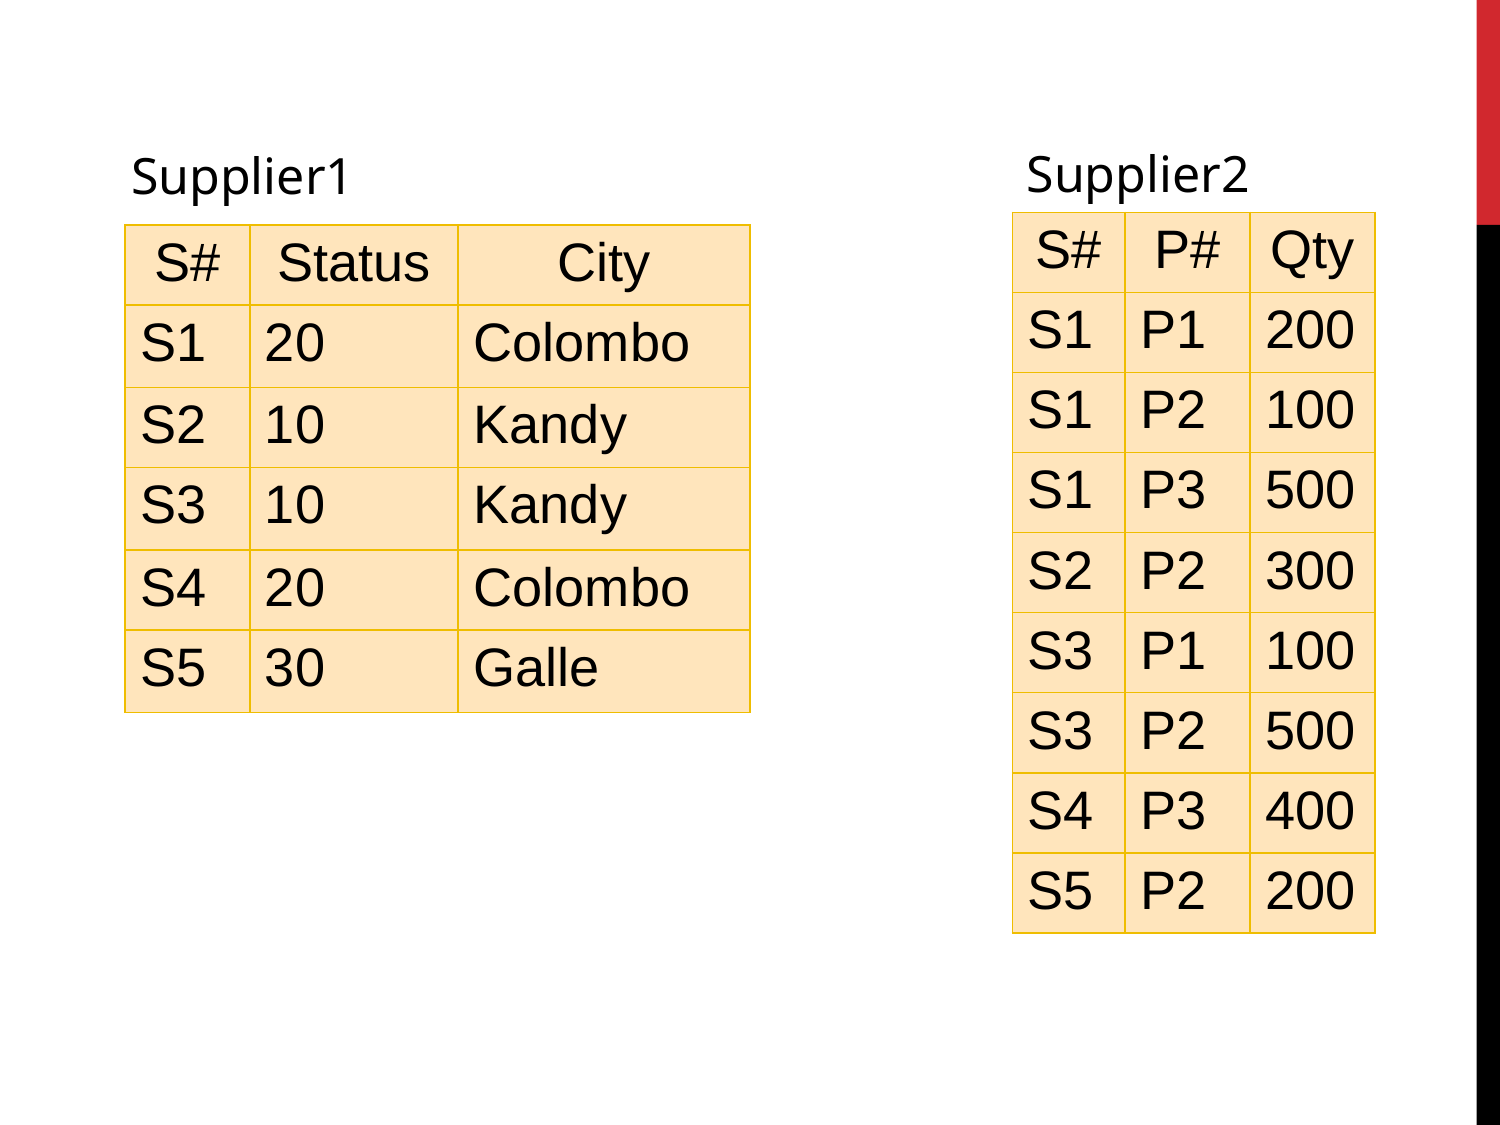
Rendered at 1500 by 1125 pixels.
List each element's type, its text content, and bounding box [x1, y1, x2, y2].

table_cell S3 [126, 468, 249, 549]
table_cell S2 [1013, 533, 1124, 612]
table_cell 30 [251, 631, 457, 712]
table_cell 100 [1251, 613, 1374, 692]
table_cell S3 [1013, 693, 1124, 772]
table_cell 20 [251, 551, 457, 629]
table_cell 100 [1251, 373, 1374, 452]
table_cell Galle [459, 631, 749, 712]
text_box Supplier2 [1011, 134, 1265, 210]
table_cell S1 [126, 306, 249, 387]
table_cell S5 [126, 631, 249, 712]
table_cell P1 [1126, 293, 1249, 372]
table_cell 200 [1251, 293, 1374, 372]
table_cell 500 [1251, 453, 1374, 532]
table_cell P2 [1126, 373, 1249, 452]
table_cell Kandy [459, 388, 749, 467]
table_cell S1 [1013, 373, 1124, 452]
text_box Supplier1 [116, 137, 370, 213]
table_header S# [126, 226, 249, 304]
table_cell 300 [1251, 533, 1374, 612]
table_cell S4 [1013, 774, 1124, 852]
table_cell S1 [1013, 293, 1124, 372]
table_cell P3 [1126, 774, 1249, 852]
table_cell S2 [126, 388, 249, 467]
table_cell 400 [1251, 774, 1374, 852]
table_cell 500 [1251, 693, 1374, 772]
table_cell S3 [1013, 613, 1124, 692]
table_cell P2 [1126, 693, 1249, 772]
table_cell 20 [251, 306, 457, 387]
table_header Status [251, 226, 457, 304]
table_cell Colombo [459, 551, 749, 629]
table_cell P2 [1126, 854, 1249, 932]
table_header S# [1013, 213, 1124, 292]
table_cell 10 [251, 388, 457, 467]
table_header P# [1126, 213, 1249, 292]
table_cell 200 [1251, 854, 1374, 932]
table_cell P1 [1126, 613, 1249, 692]
table_cell S5 [1013, 854, 1124, 932]
table_cell Colombo [459, 306, 749, 387]
table_cell Kandy [459, 468, 749, 549]
table_header Qty [1251, 213, 1374, 292]
table_cell P2 [1126, 533, 1249, 612]
table_cell S4 [126, 551, 249, 629]
table_cell P3 [1126, 453, 1249, 532]
table_cell S1 [1013, 453, 1124, 532]
table_cell 10 [251, 468, 457, 549]
table_header City [459, 226, 749, 304]
